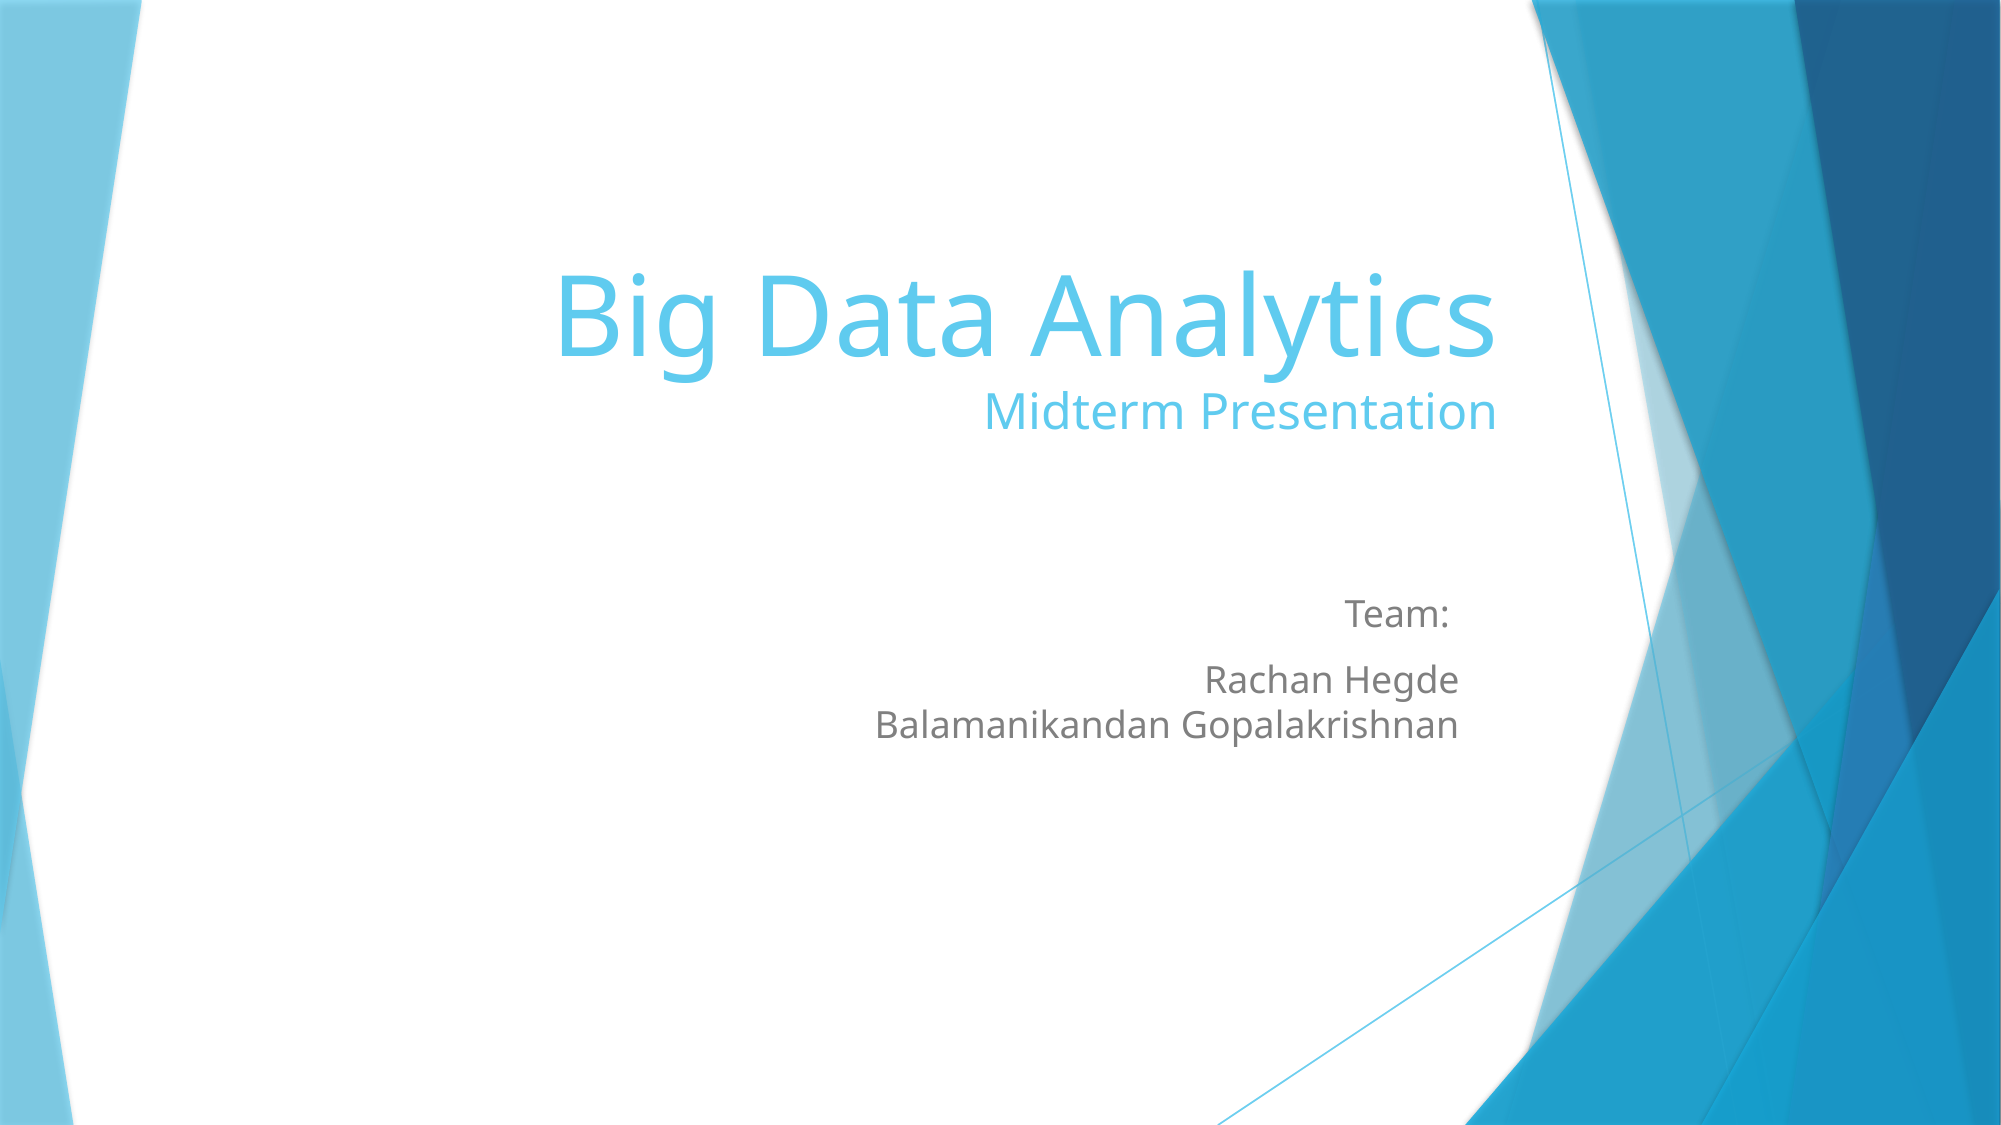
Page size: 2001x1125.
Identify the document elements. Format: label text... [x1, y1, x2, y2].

title Big Data Analytics Midterm Presentation [175, 127, 1515, 447]
subtitle Team: Rachan Hegde Balamanikandan Gopalakrishnan [27, 582, 1475, 959]
